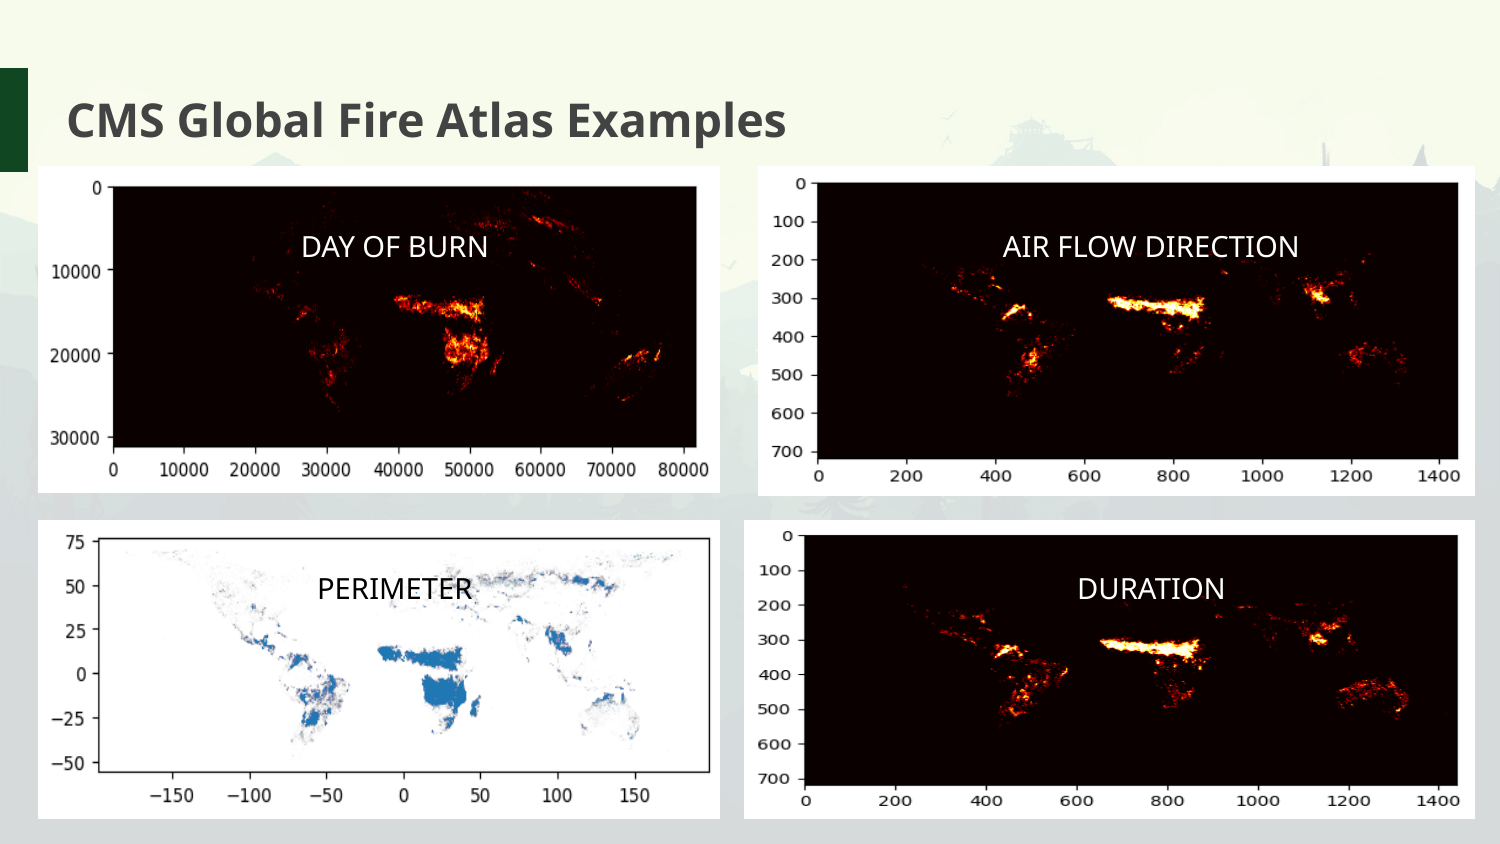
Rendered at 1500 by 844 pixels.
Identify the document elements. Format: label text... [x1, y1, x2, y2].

picture [37, 520, 720, 819]
title CMS Global Fire Atlas Examples [51, 72, 1449, 167]
picture [758, 166, 1476, 496]
picture [37, 166, 720, 493]
picture [743, 520, 1476, 819]
